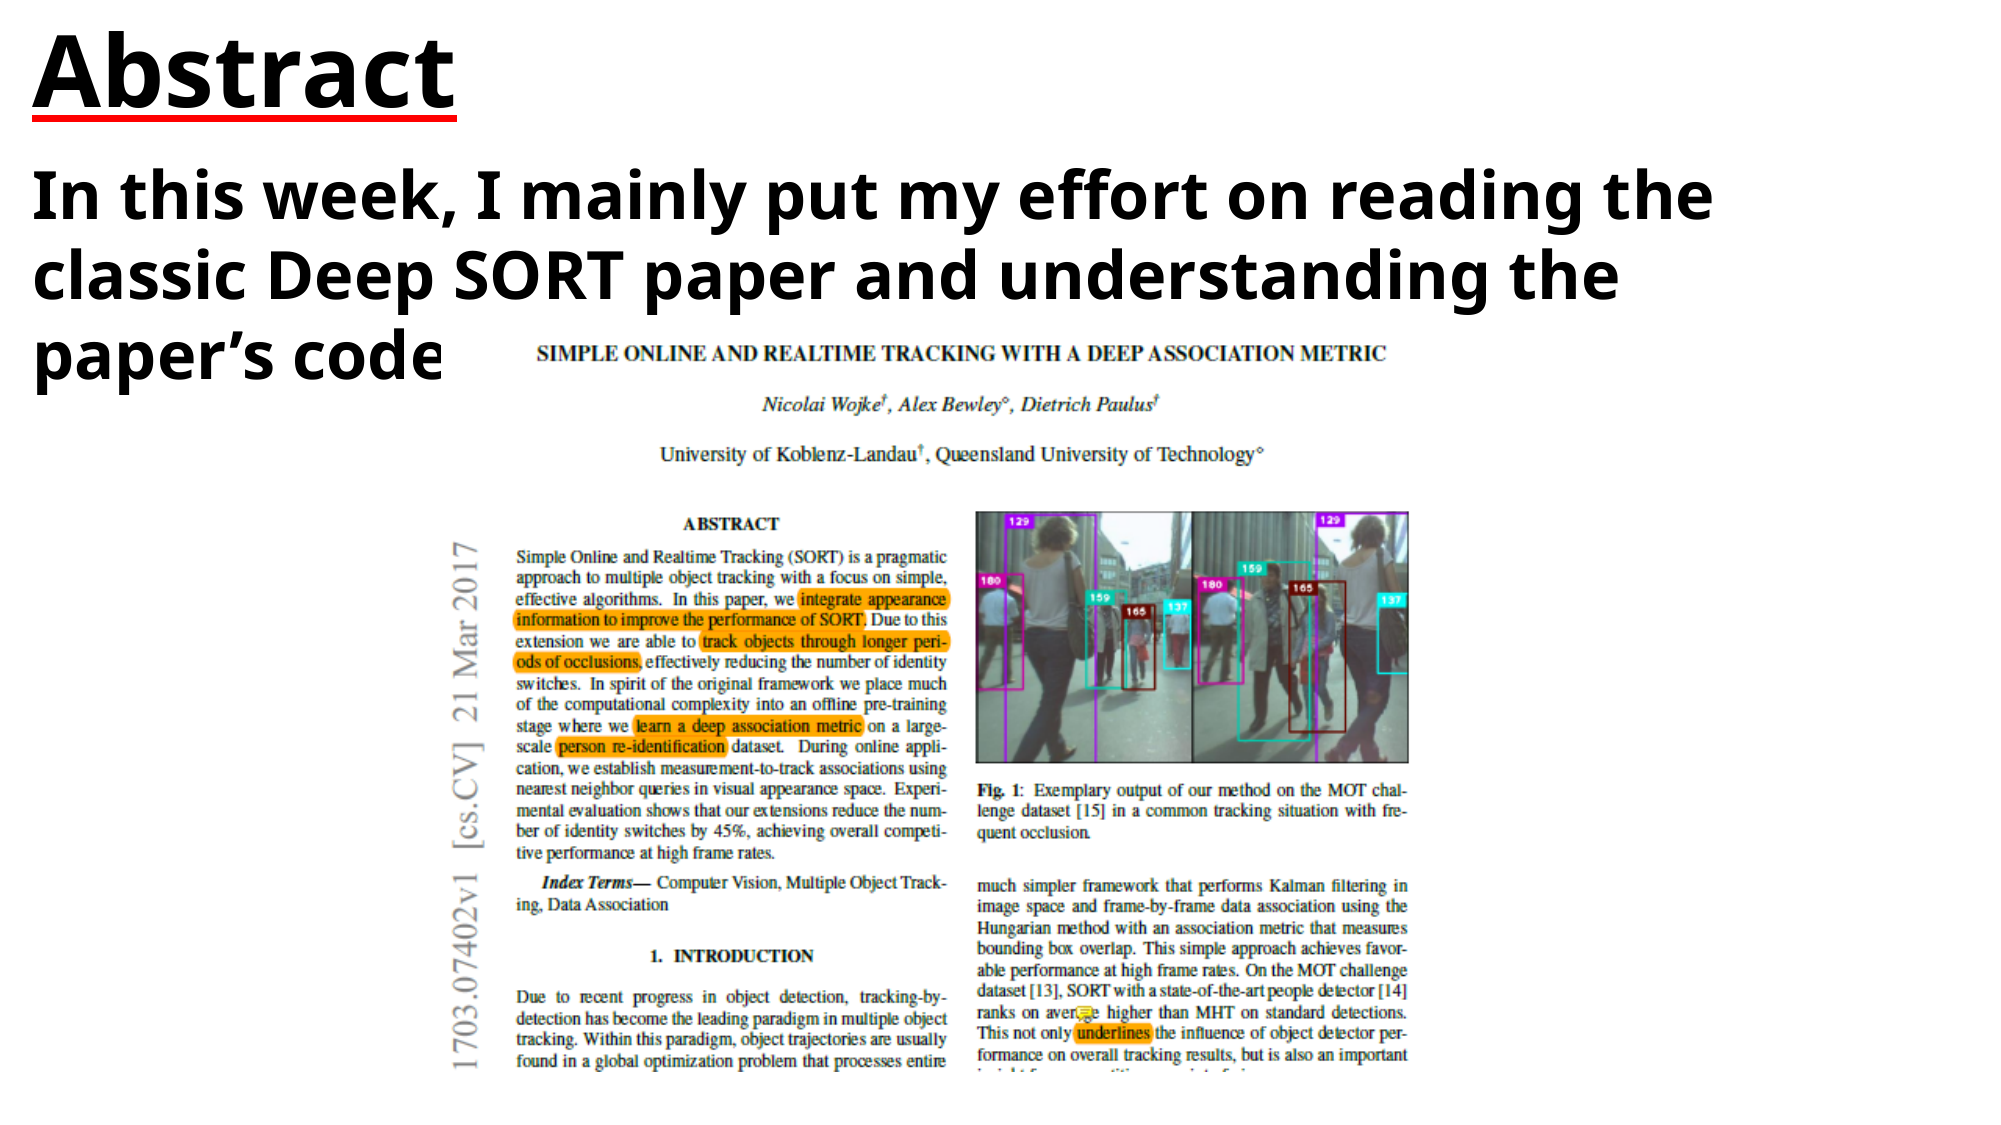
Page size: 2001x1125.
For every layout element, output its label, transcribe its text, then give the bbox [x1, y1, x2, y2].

text_box In this week, I mainly put my effort on reading the classic Deep SORT paper and understanding the paper’s code. [17, 145, 1843, 400]
text_box Abstract [17, 0, 1116, 135]
picture [440, 330, 1420, 1072]
